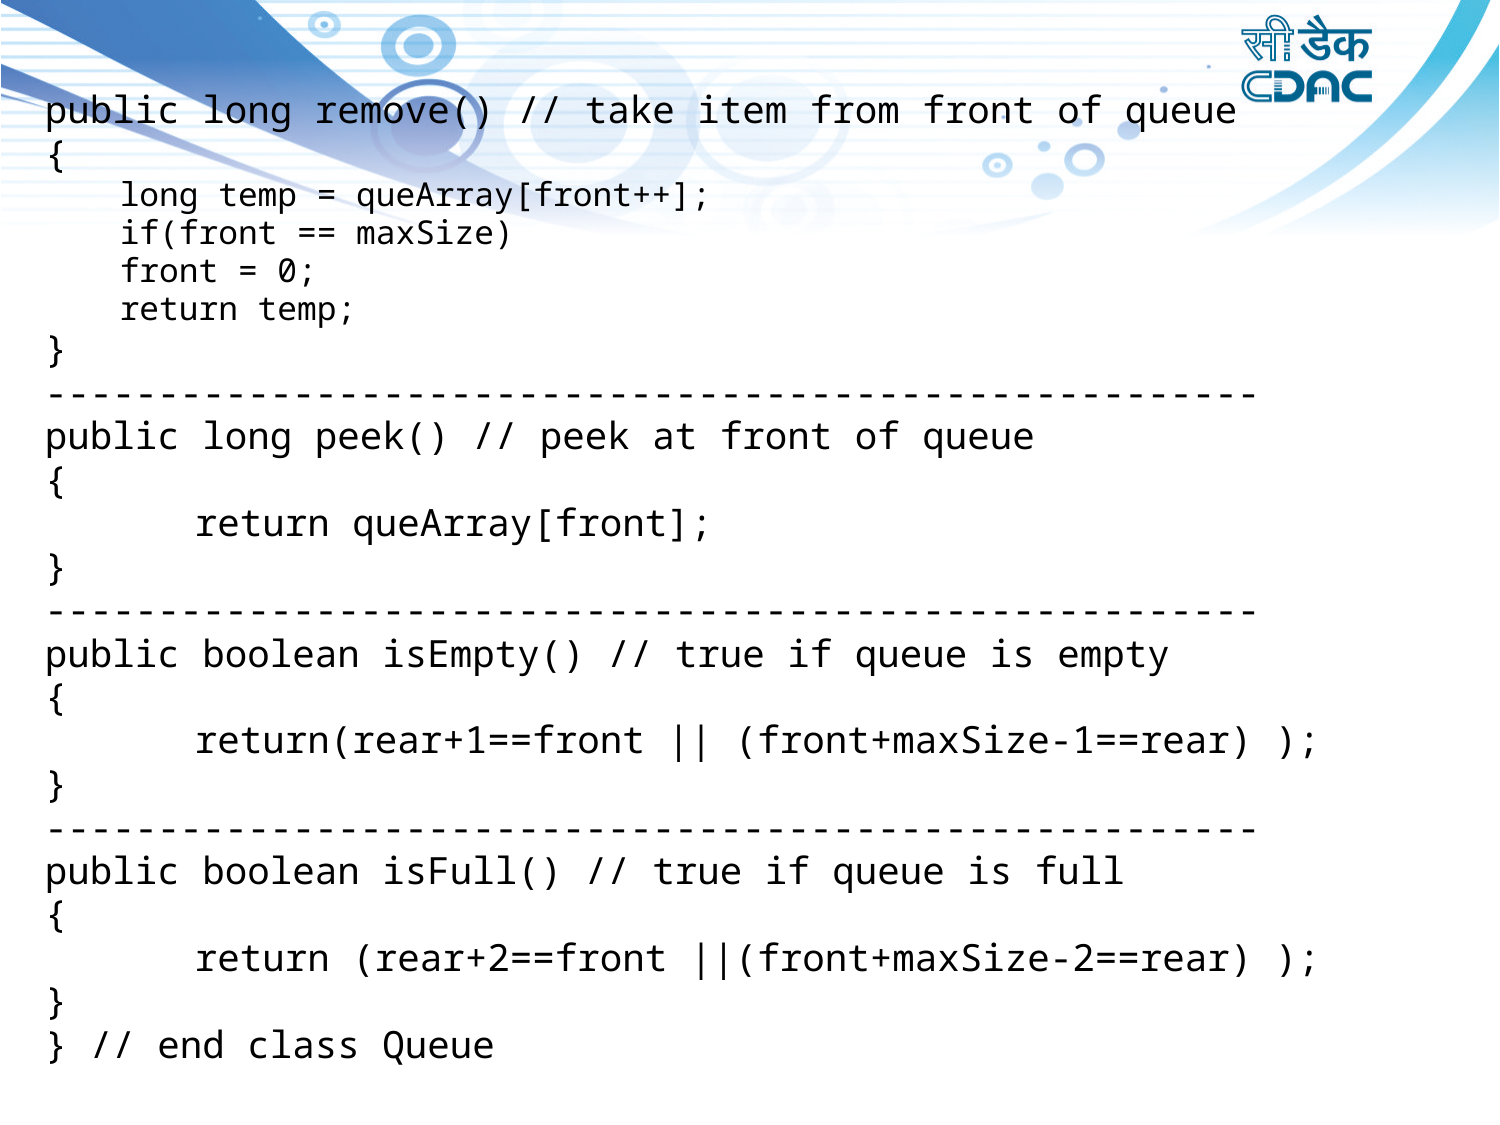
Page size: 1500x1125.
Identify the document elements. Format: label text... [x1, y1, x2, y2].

picture [1315, 78, 1331, 87]
list public long remove() // take item from front of queue { long temp = queArray[front++]; if(front == maxSize) front = 0; return temp; } ------------------------------------------------------ public long peek() // peek at front of queue { return queArray[front]; } ------------------------------------------------------ public boolean isEmpty() // true if queue is empty { return(rear+1==front || (front+maxSize-1==rear) ); } ------------------------------------------------------ public boolean isFull() // true if queue is full { return (rear+2==front ||(front+maxSize-2==rear) ); } } // end class Queue [29, 87, 1341, 1038]
picture [1, 0, 1499, 335]
